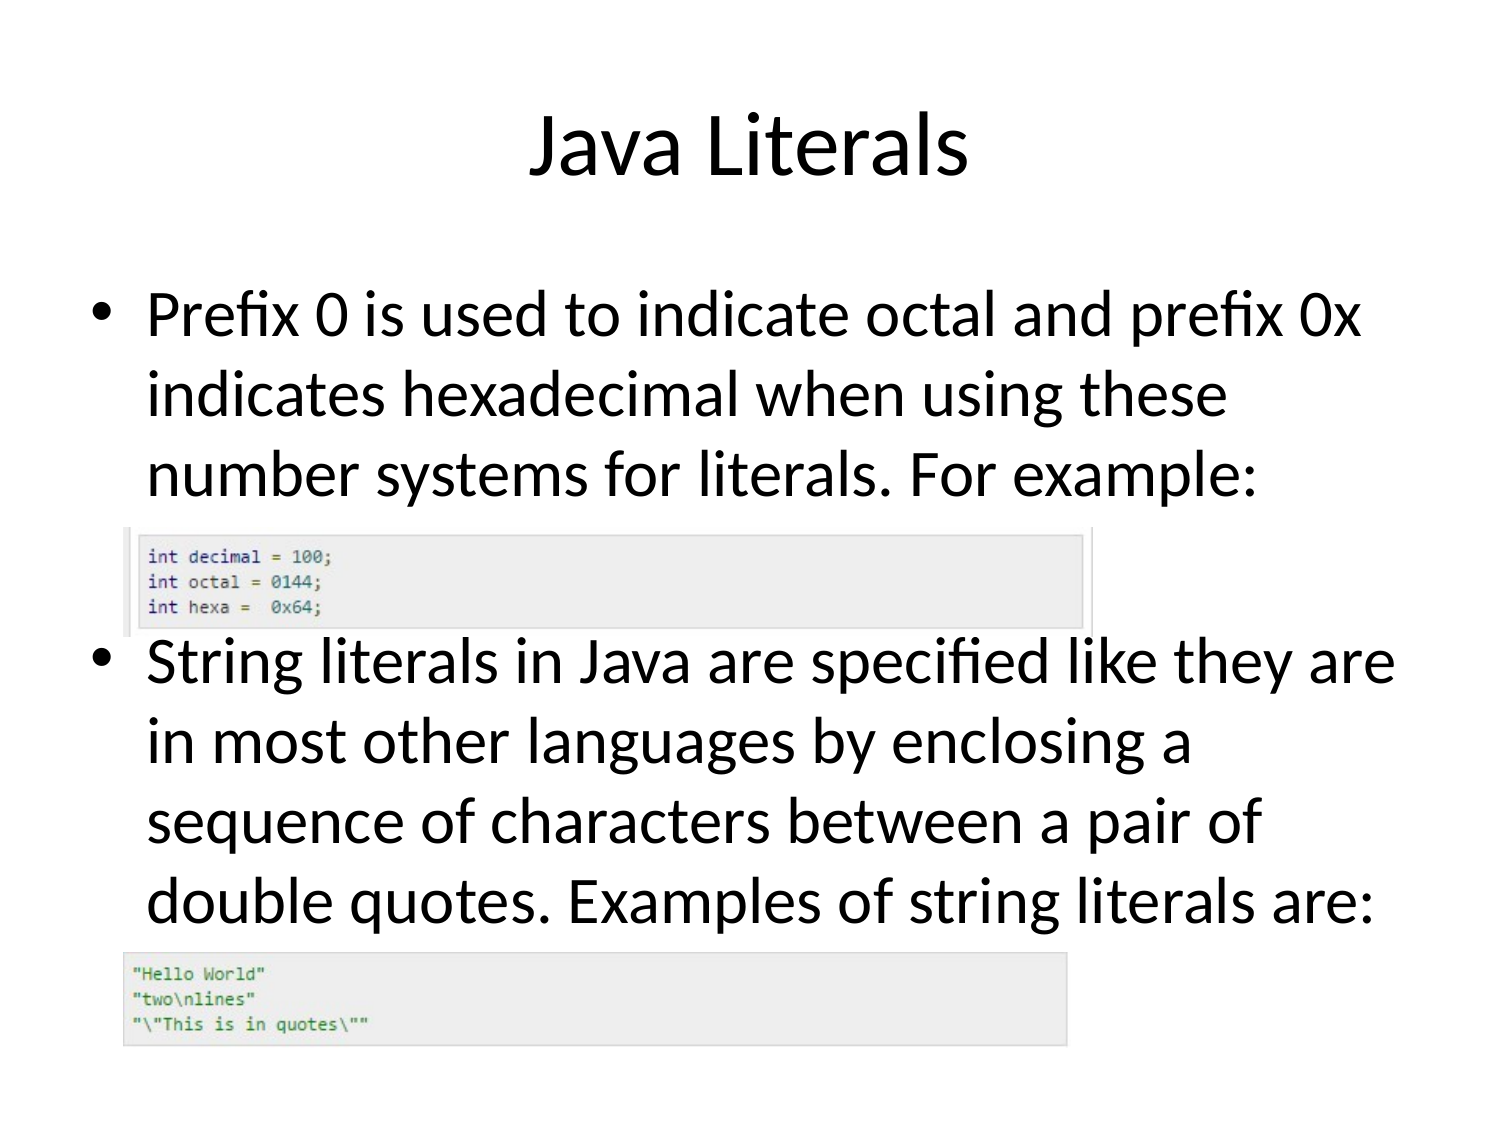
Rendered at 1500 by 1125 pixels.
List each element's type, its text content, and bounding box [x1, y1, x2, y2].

list Prefix 0 is used to indicate octal and prefix 0x indicates hexadecimal when using these number systems for literals. For example: String literals in Java are specified like they are in most other languages by enclosing a sequence of characters between a pair of double quotes. Examples of string literals are: [75, 262, 1425, 1005]
picture [123, 526, 1093, 637]
picture [123, 951, 1071, 1048]
title Java Literals [75, 45, 1425, 233]
